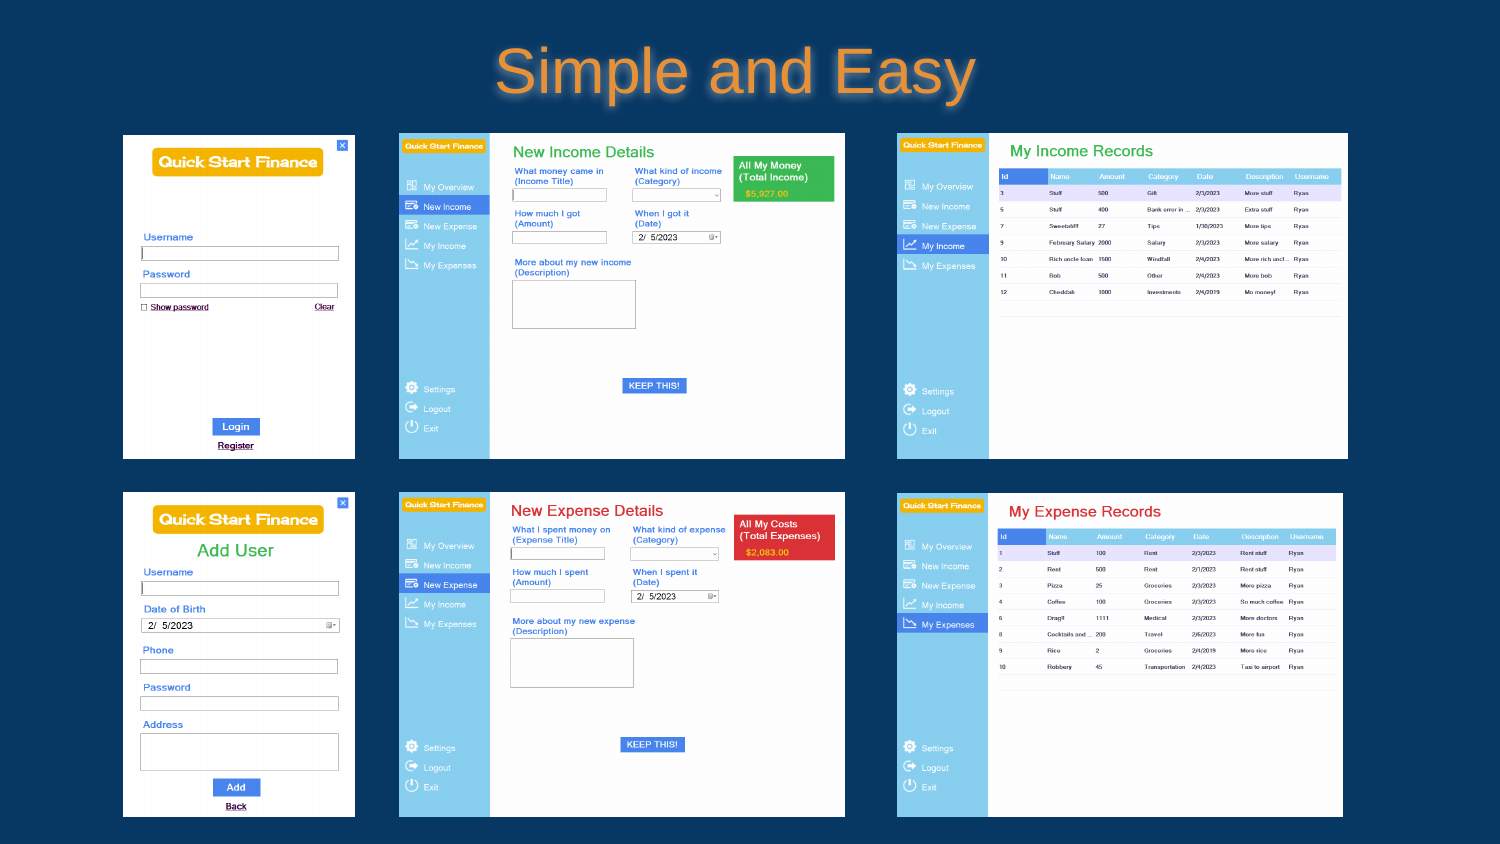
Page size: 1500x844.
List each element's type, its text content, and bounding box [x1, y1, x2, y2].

subtitle Simple and Easy [36, 29, 1435, 160]
picture [123, 492, 355, 817]
picture [123, 135, 355, 459]
picture [398, 492, 845, 817]
picture [399, 133, 845, 459]
picture [897, 133, 1348, 459]
picture [897, 493, 1343, 817]
